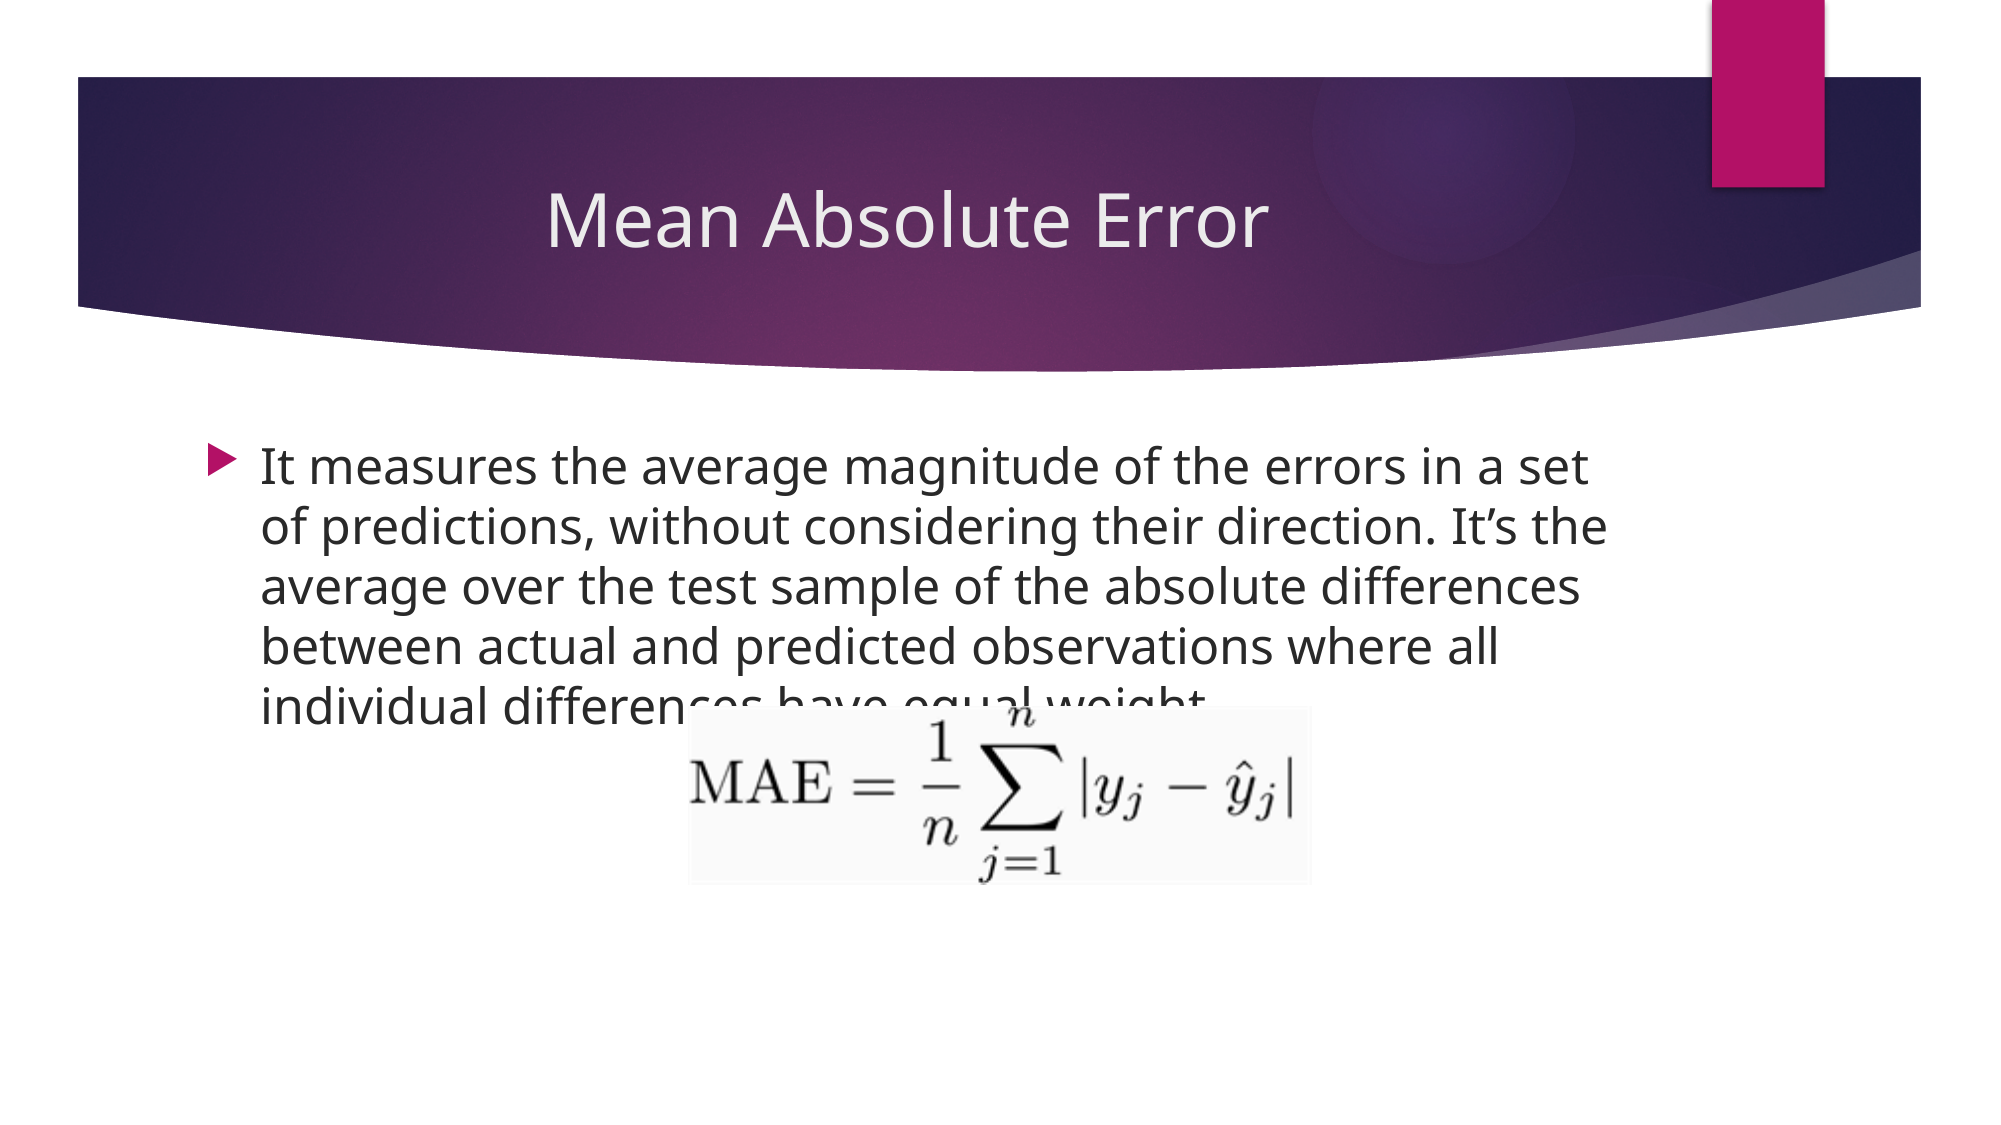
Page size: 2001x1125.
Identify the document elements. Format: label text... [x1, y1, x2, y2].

title Mean Absolute Error [189, 159, 1627, 276]
list It measures the average magnitude of the errors in a set of predictions, without considering their direction. It’s the average over the test sample of the absolute differences between actual and predicted observations where all individual differences have equal weight. [189, 427, 1638, 988]
picture [687, 705, 1313, 885]
